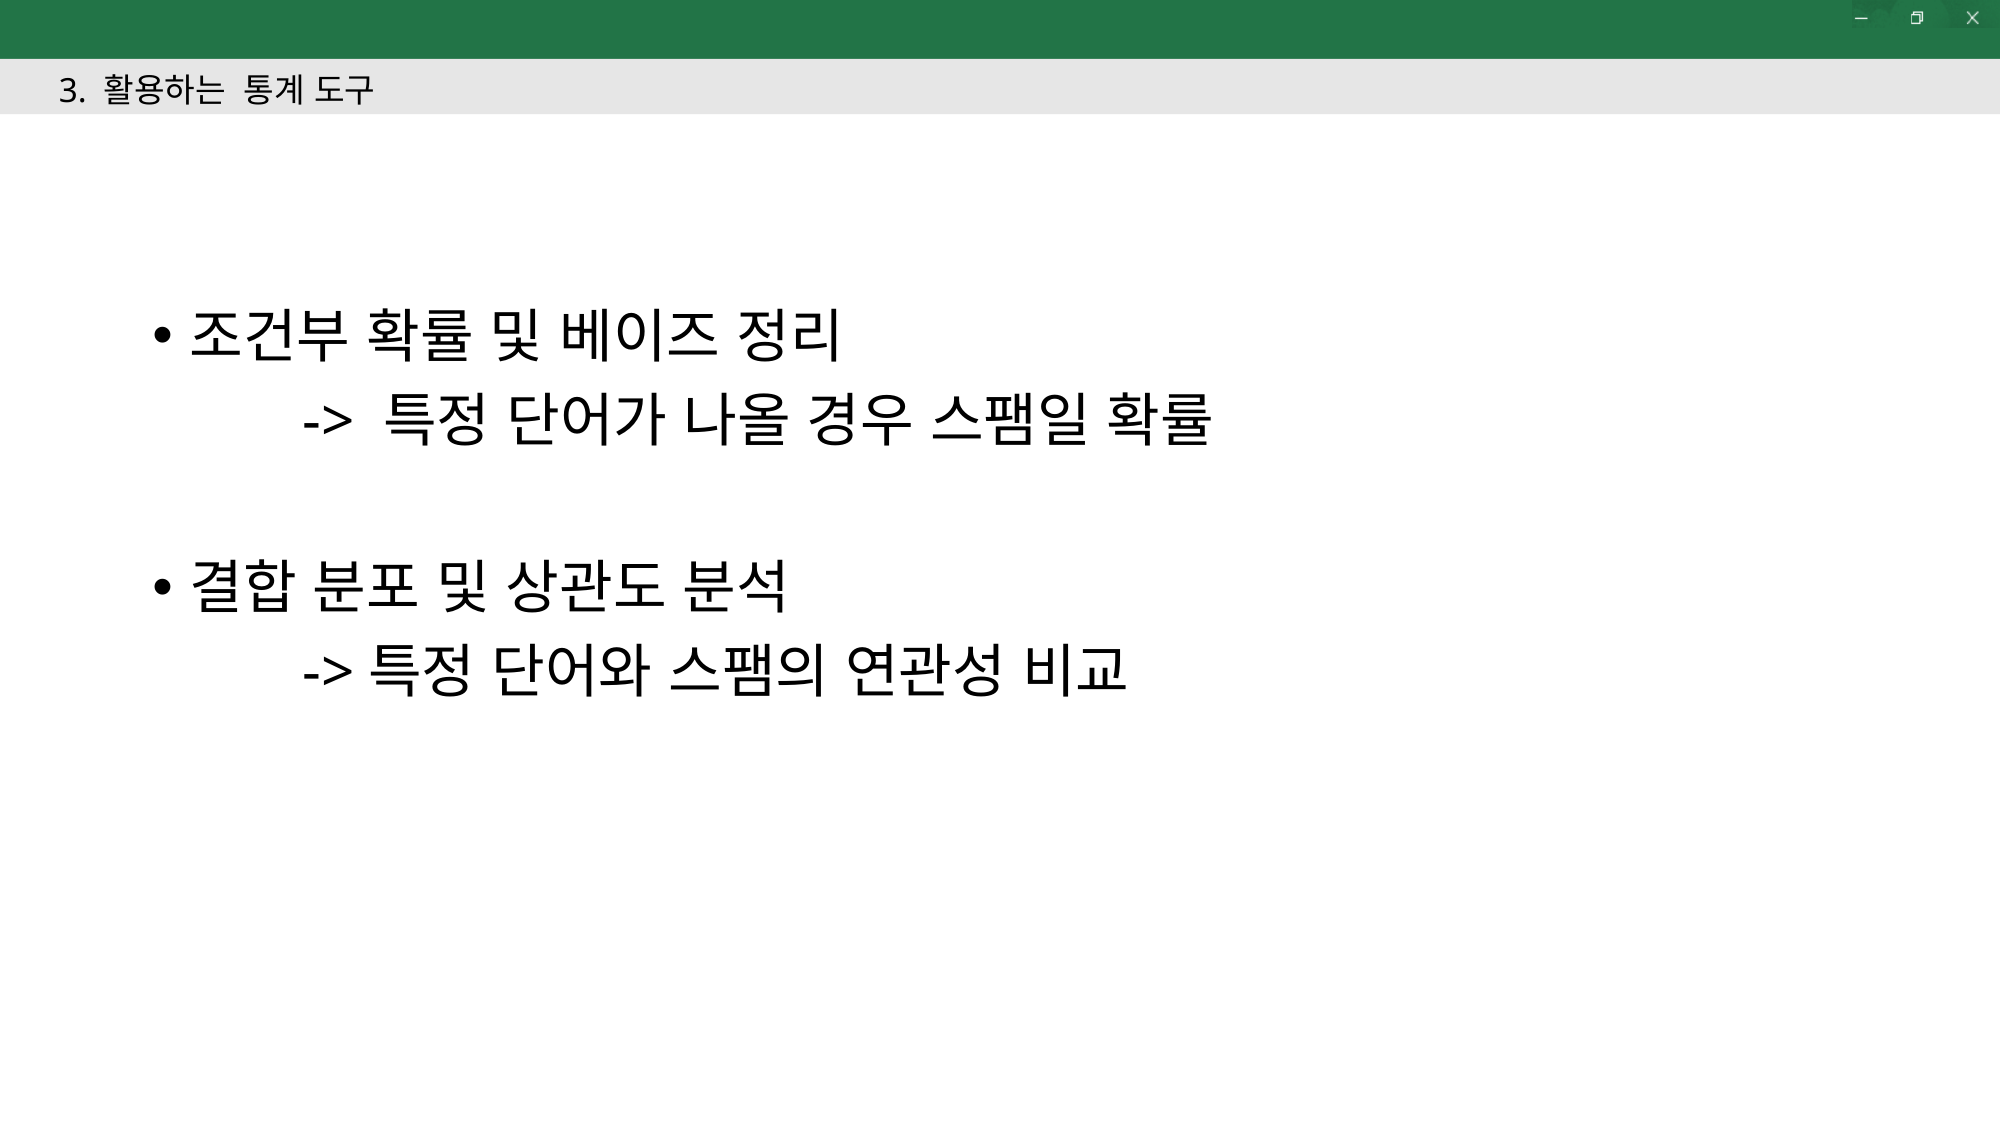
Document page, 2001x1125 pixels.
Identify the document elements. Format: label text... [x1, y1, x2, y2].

text_box 3. 활용하는 통계 도구 [17, 61, 391, 117]
list 조건부 확률 및 베이즈 정리 -> 특정 단어가 나올 경우 스팸일 확률 결합 분포 및 상관도 분석 ->특정 단어와 스팸의 연관성 비교 [137, 299, 1863, 1014]
picture [1852, 0, 2000, 28]
